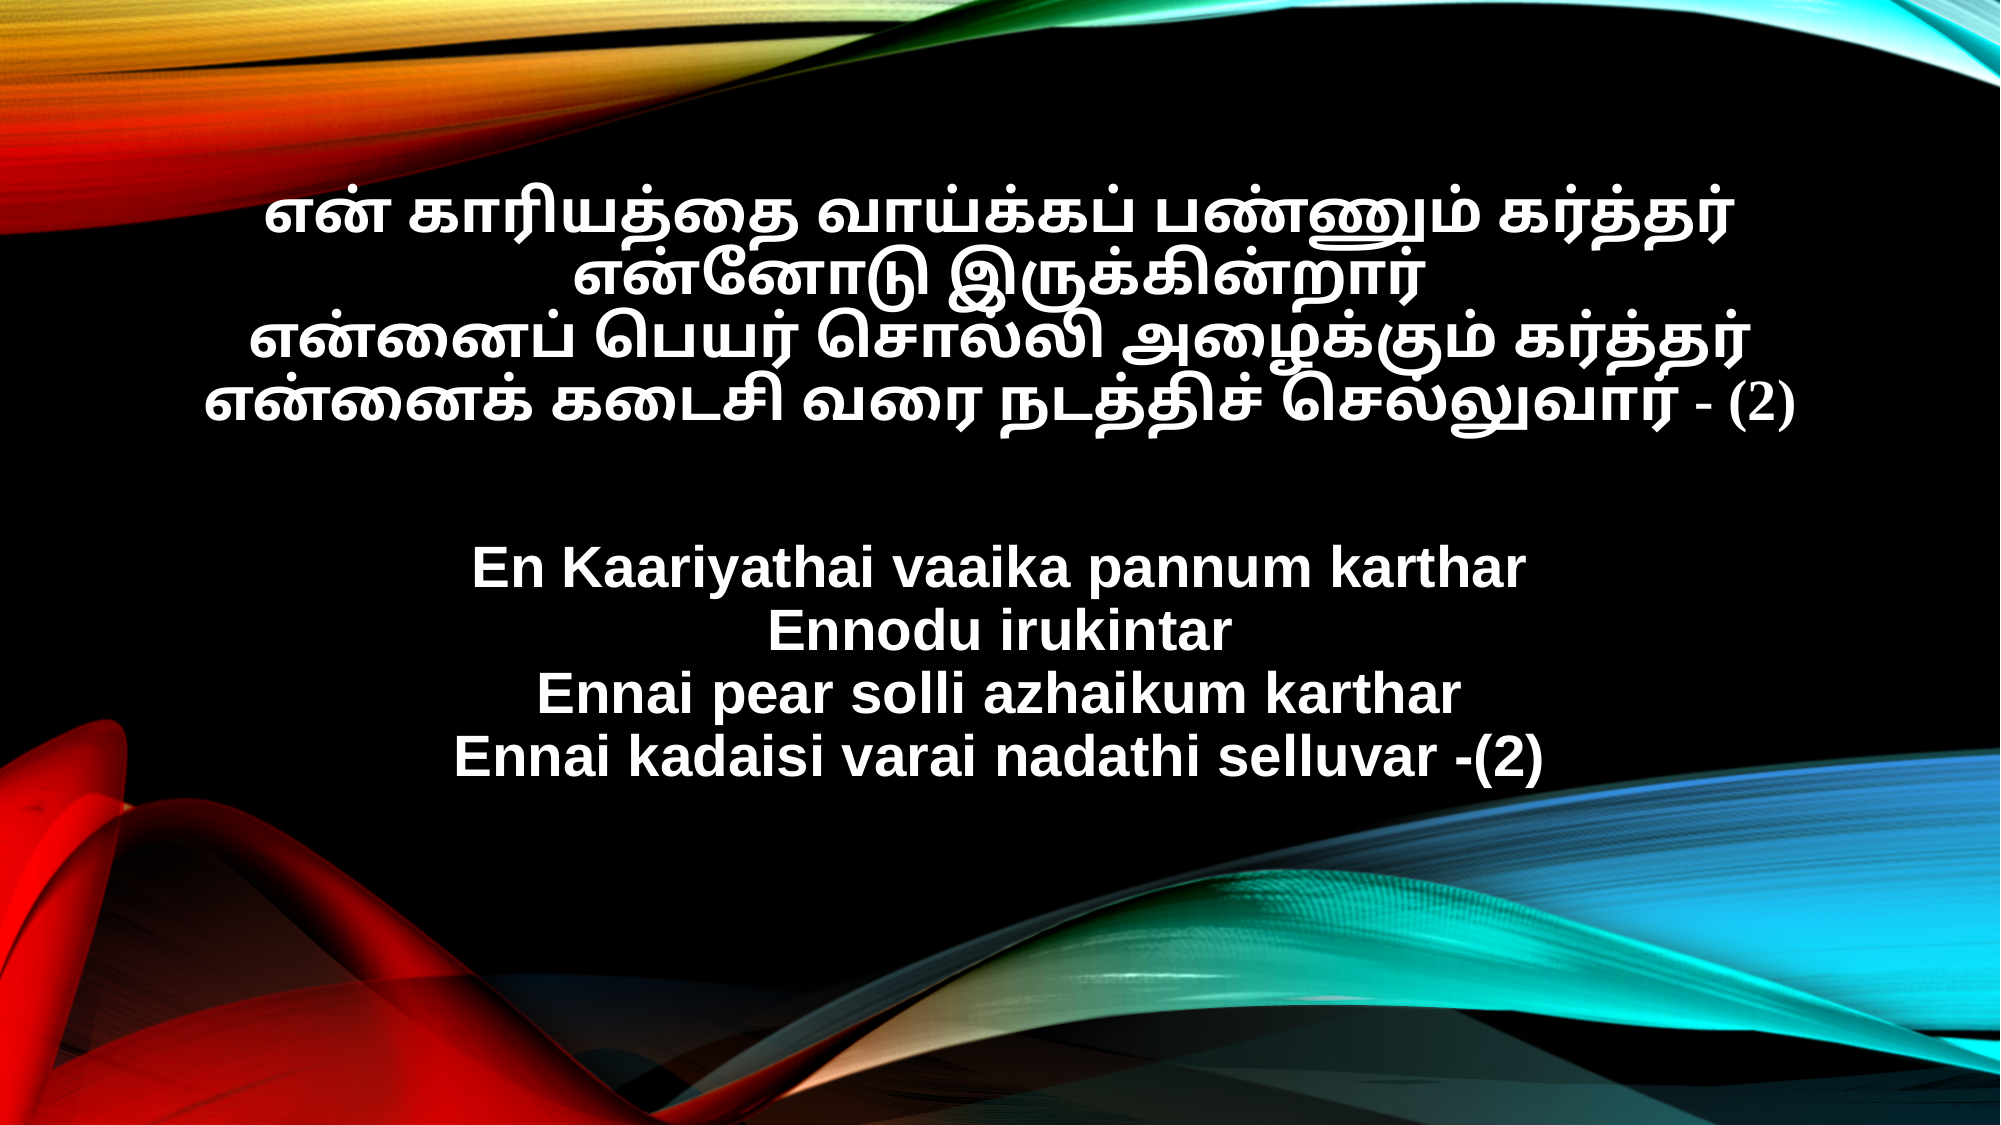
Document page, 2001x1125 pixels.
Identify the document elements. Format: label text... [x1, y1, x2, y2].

subtitle என் காரியத்தை வாய்க்கப் பண்ணும் கர்த்தர் என்னோடு இருக்கின்றார் என்னைப் பெயர் சொல்லி அழைக்கும் கர்த்தர் என்னைக் கடைசி வரை நடத்திச் செல்லுவார் - (2) En Kaariyathai vaaika pannum karthar Ennodu irukintar Ennai pear solli azhaikum karthar Ennai kadaisi varai nadathi selluvar -(2) [0, 0, 2000, 1125]
